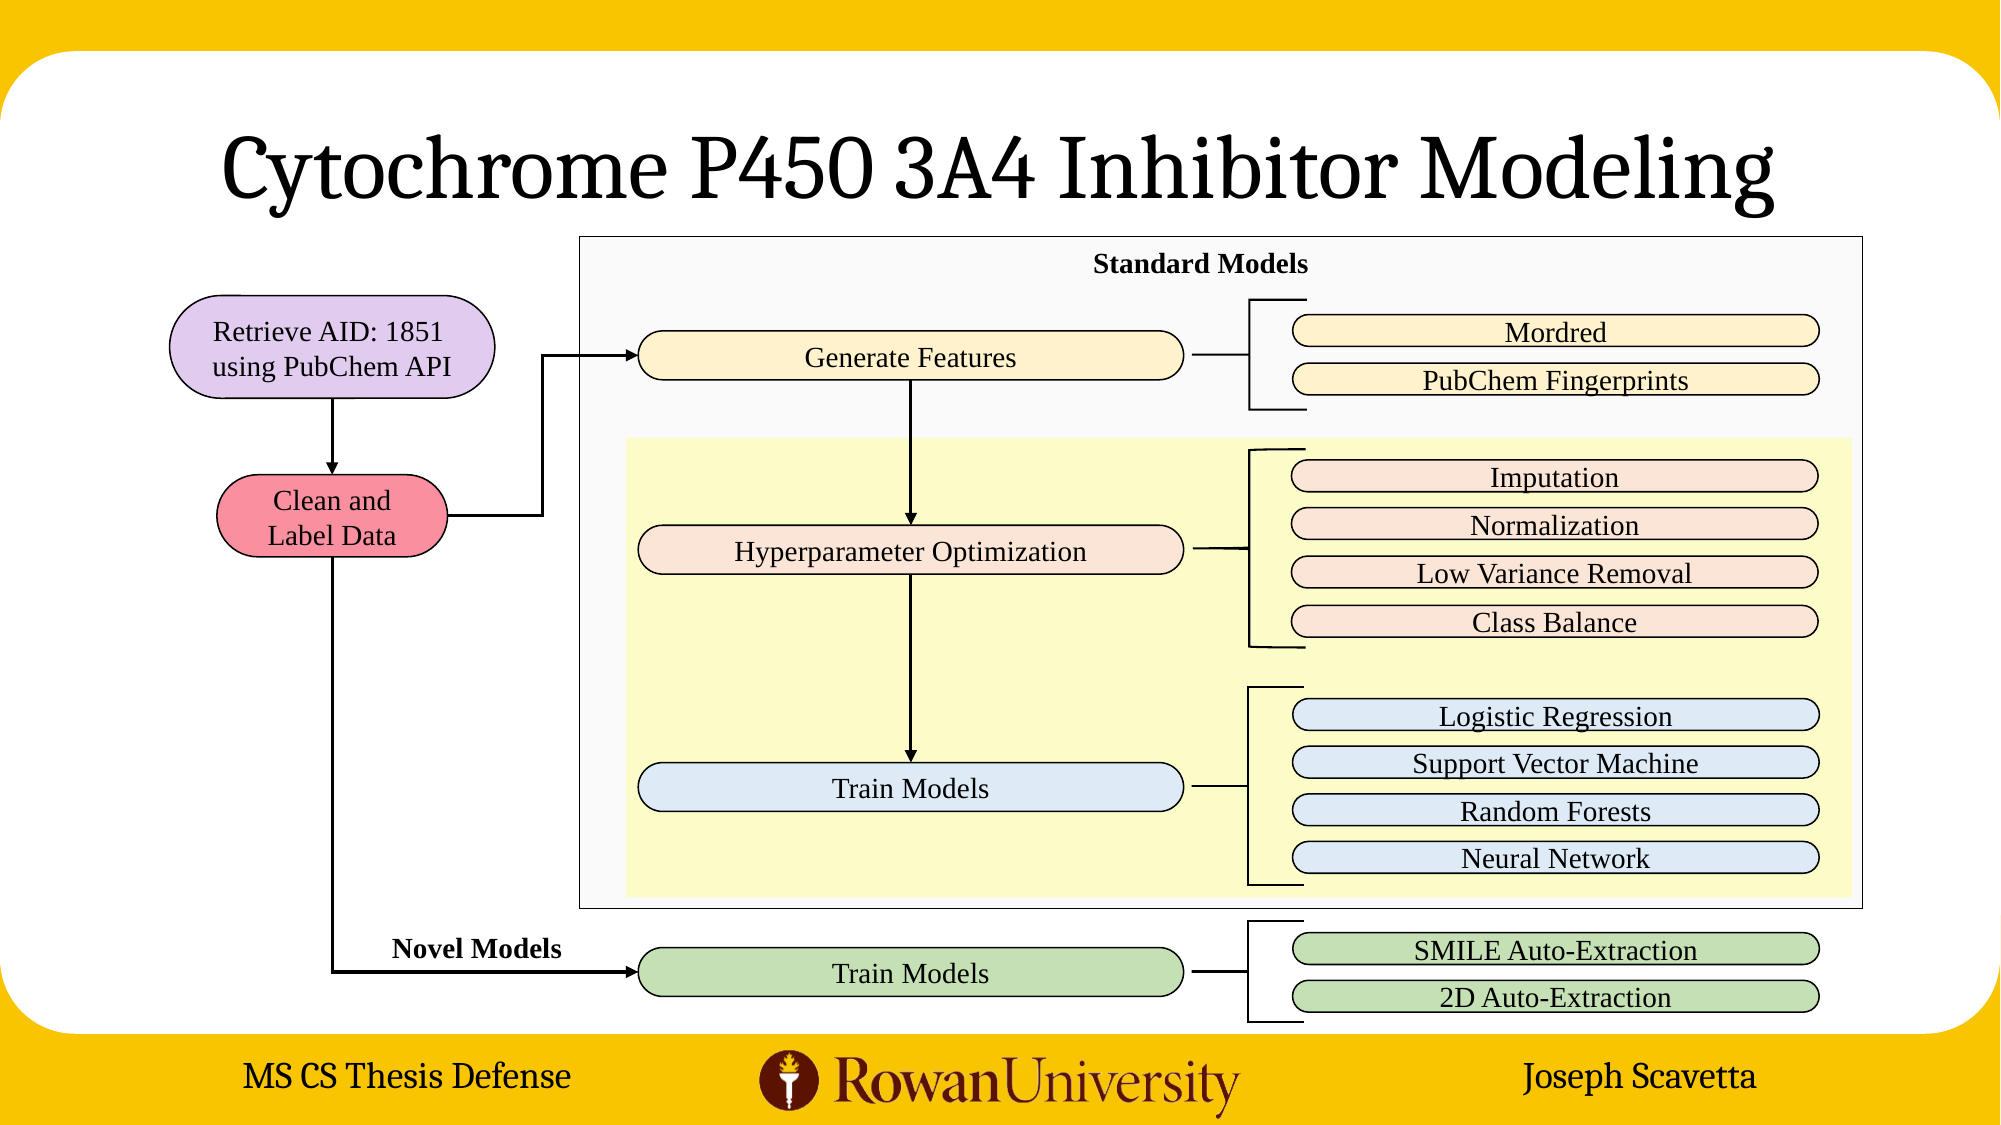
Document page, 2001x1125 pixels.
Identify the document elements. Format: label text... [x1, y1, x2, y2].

text_box Novel Models [297, 922, 657, 972]
text_box [579, 278, 1863, 909]
text_box Train Models [638, 947, 1184, 997]
text_box [625, 437, 910, 673]
picture [743, 1035, 1257, 1125]
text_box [1191, 299, 1820, 410]
text_box Retrieve AID: 1851 using PubChem API [169, 295, 495, 399]
title Cytochrome P450 3A4 Inhibitor Modeling [137, 59, 1863, 278]
text_box Clean and Label Data [216, 474, 448, 557]
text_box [1191, 921, 1820, 1022]
text_box Hyperparameter Optimization [638, 525, 1184, 575]
text_box [912, 437, 1853, 673]
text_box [447, 355, 639, 516]
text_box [1191, 687, 1820, 886]
text_box [693, 673, 1853, 898]
text_box Standard Models [905, 236, 1497, 287]
text_box Generate Features [638, 330, 1184, 380]
text_box Train Models [693, 762, 1184, 812]
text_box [1192, 449, 1819, 648]
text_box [277, 611, 693, 918]
